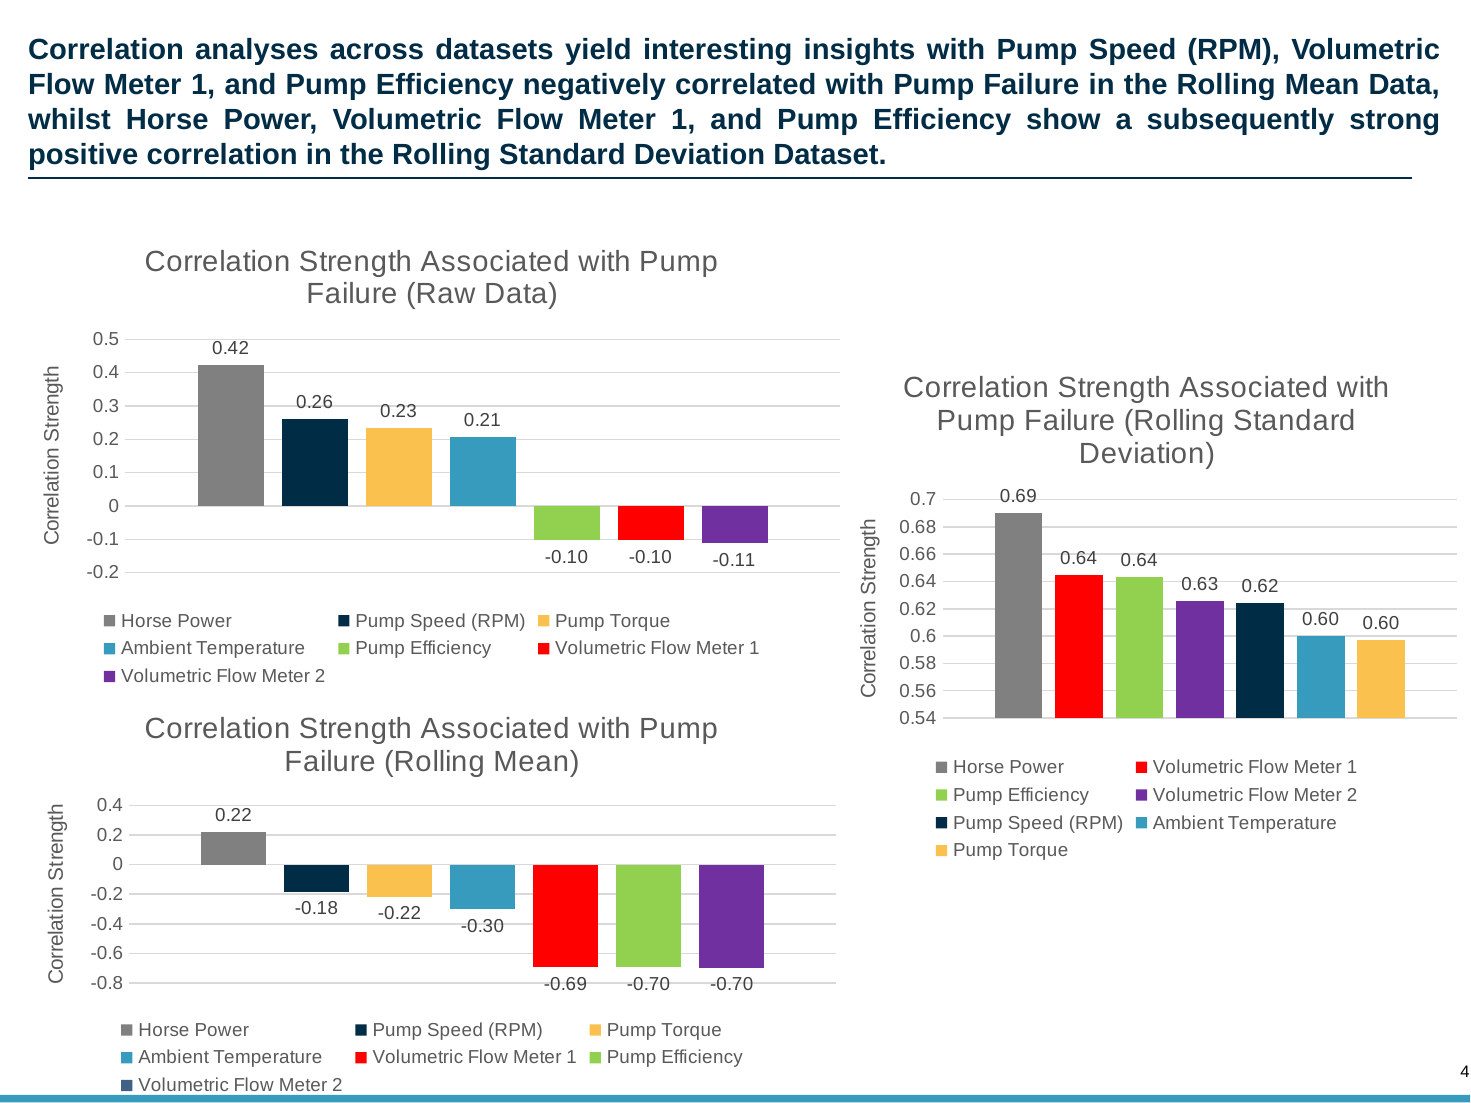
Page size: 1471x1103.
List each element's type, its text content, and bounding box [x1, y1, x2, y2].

chart [6, 218, 1471, 1103]
title Correlation analyses across datasets yield interesting insights with Pump Speed (RPM), Volumetric Flow Meter 1, and Pump Efficiency negatively correlated with Pump Failure in the Rolling Mean Data, whilst Horse Power, Volumetric Flow Meter 1, and Pump Efficiency show a subsequently strong positive correlation in the Rolling Standard Deviation Dataset. [28, 30, 1442, 172]
